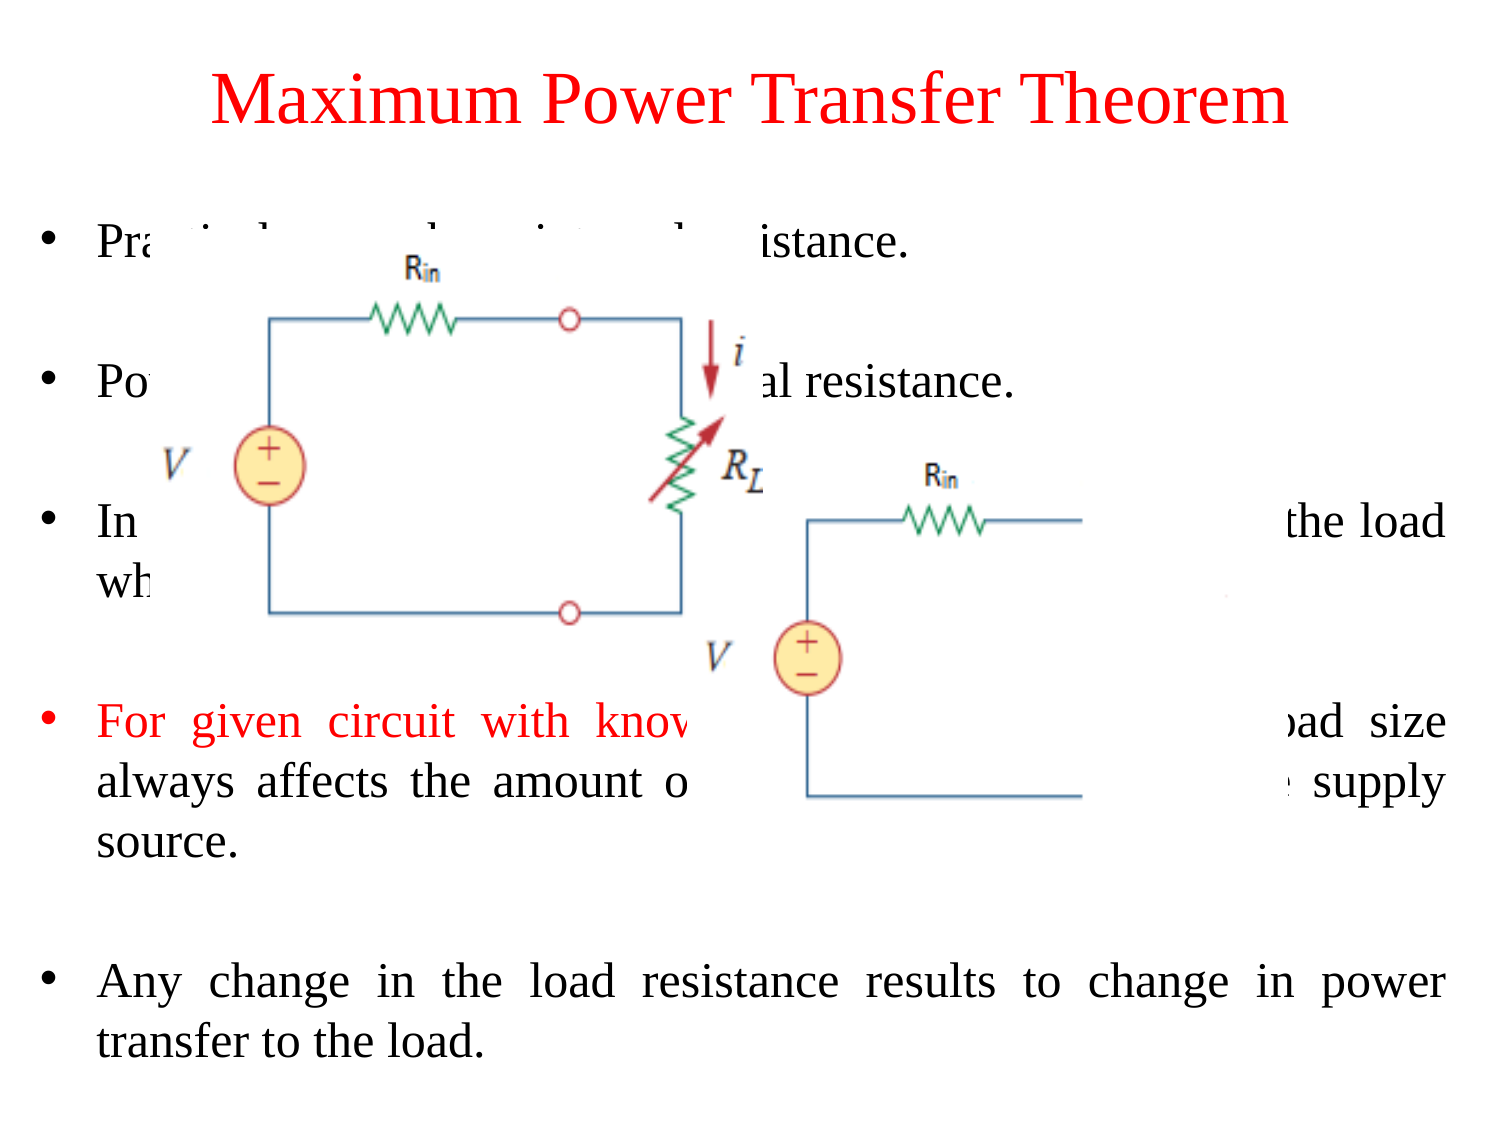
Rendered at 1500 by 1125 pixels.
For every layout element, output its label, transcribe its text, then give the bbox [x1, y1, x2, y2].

list Practical source have internal resistance. Power loss occurred in the internal resistance. In any electric circuit, the electrical energy is delivered to the load where it is converted into a useful work. For given circuit with known internal resistance, the load size always affects the amount of power transferred from the supply source. Any change in the load resistance results to change in power transfer to the load. [24, 200, 1463, 1100]
picture [149, 228, 1288, 827]
title Maximum Power Transfer Theorem [75, 0, 1425, 188]
